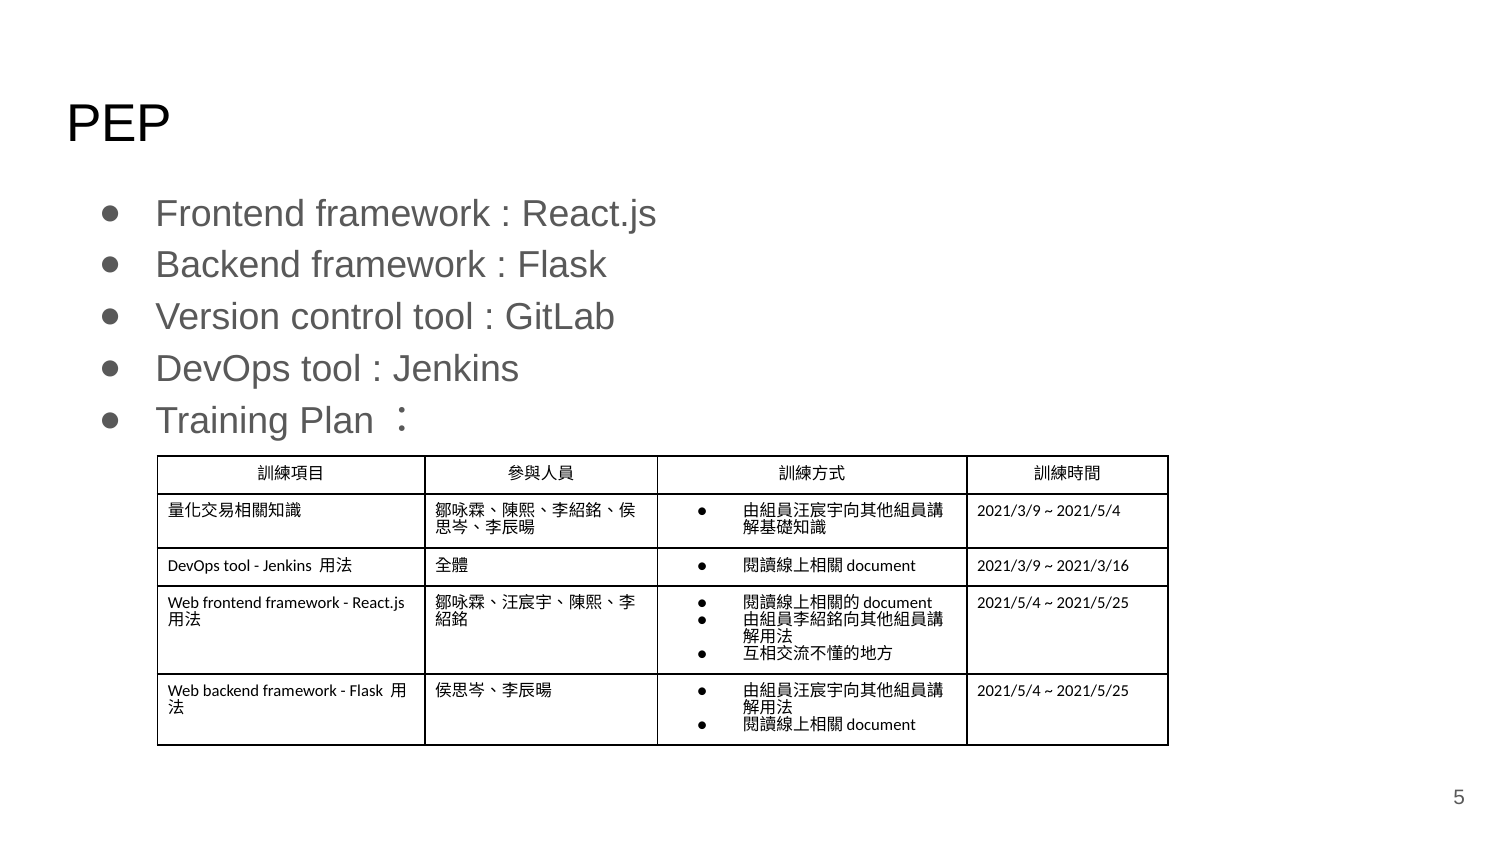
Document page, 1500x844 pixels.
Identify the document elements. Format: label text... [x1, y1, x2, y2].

table_cell 2021/3/9 ~ 2021/5/4 [968, 495, 1167, 547]
table_cell 鄒咏霖、陳熙、李紹銘、侯思岑、李辰暘 [426, 495, 657, 547]
table_cell Web frontend framework - React.js 用法 [158, 587, 424, 673]
table_cell 2021/5/4 ~ 2021/5/25 [968, 587, 1167, 673]
table_cell 侯思岑、李辰暘 [426, 675, 657, 744]
table_cell DevOps tool - Jenkins 用法 [158, 549, 424, 585]
table_cell 量化交易相關知識 [158, 495, 424, 547]
table_header 訓練方式 [658, 457, 966, 493]
list Frontend framework : React.js Backend framework : Flask Version control tool : GitLab DevOps tool : Jenkins Training Plan： [65, 166, 1463, 728]
table_header 訓練項目 [158, 457, 424, 493]
table_header 參與人員 [426, 457, 657, 493]
slide_number 5 [1389, 764, 1480, 830]
table_cell 由組員汪宸宇向其他組員講解用法 閱讀線上相關document [658, 675, 966, 744]
title PEP [51, 72, 1449, 167]
table_cell 2021/3/9 ~ 2021/3/16 [968, 549, 1167, 585]
table_cell 閱讀線上相關document [658, 549, 966, 585]
table_cell 閱讀線上相關的document 由組員李紹銘向其他組員講解用法 互相交流不懂的地方 [658, 587, 966, 673]
table_cell 由組員汪宸宇向其他組員講解基礎知識 [658, 495, 966, 547]
table_cell 2021/5/4 ~ 2021/5/25 [968, 675, 1167, 744]
table_cell Web backend framework - Flask 用法 [158, 675, 424, 744]
table_cell 鄒咏霖、汪宸宇、陳熙、李紹銘 [426, 587, 657, 673]
table_header 訓練時間 [968, 457, 1167, 493]
table_cell 全體 [426, 549, 657, 585]
